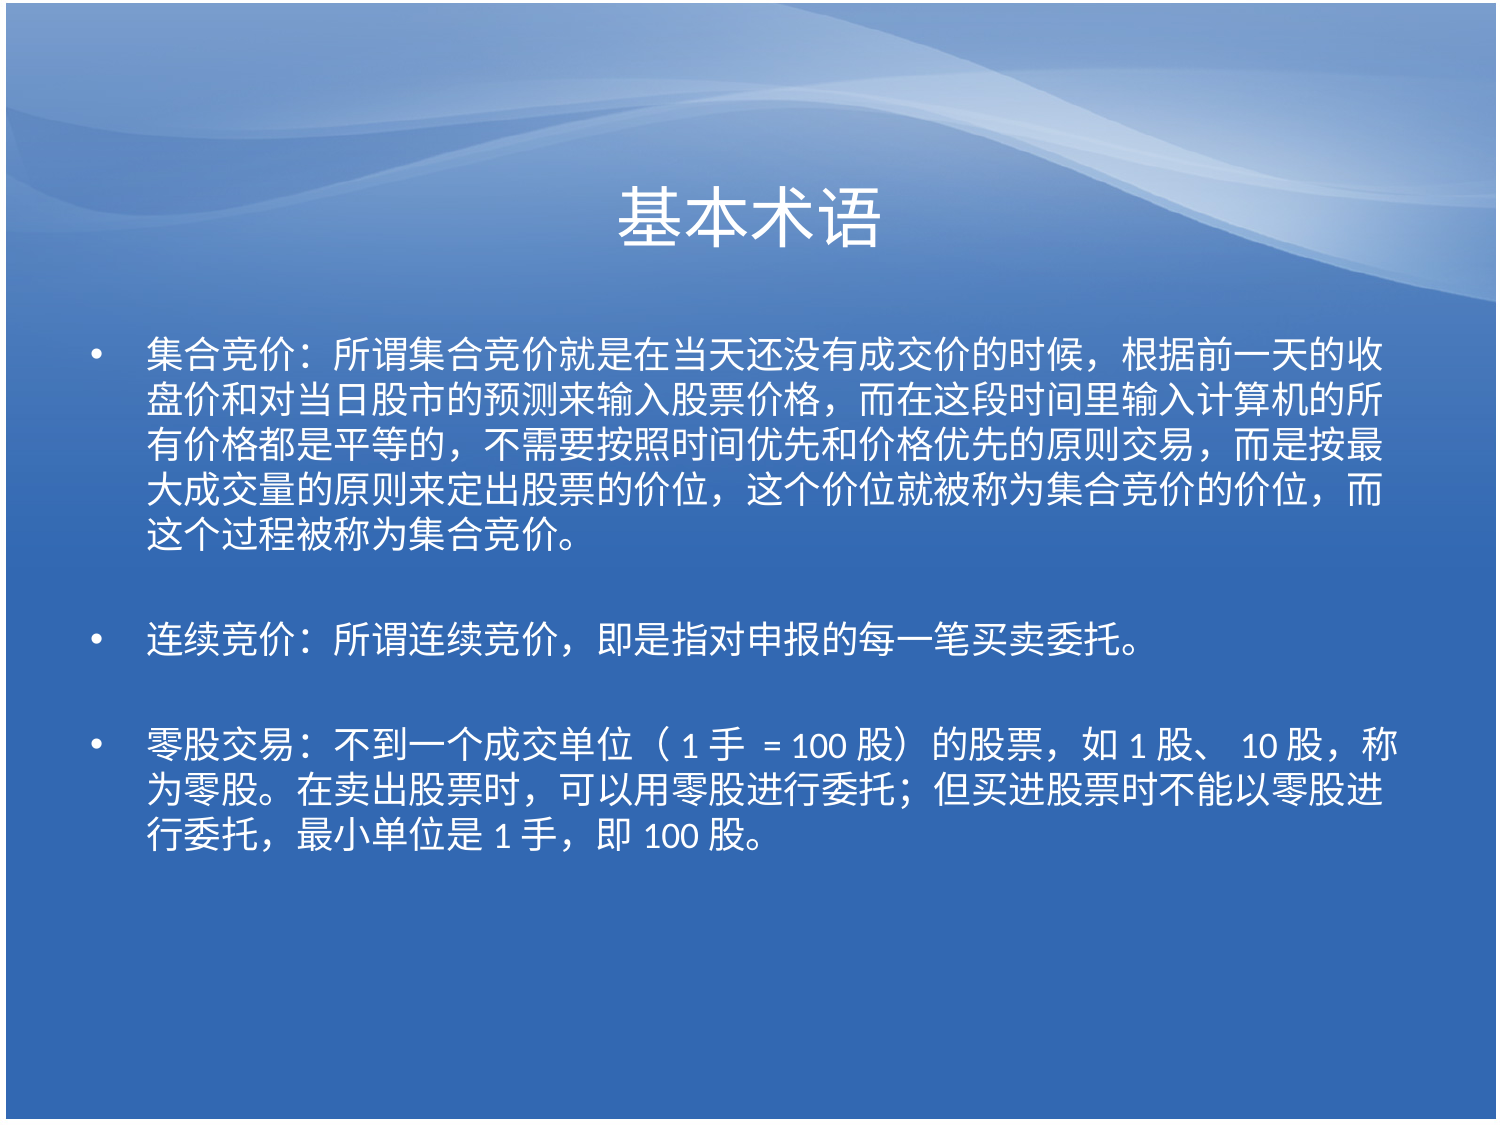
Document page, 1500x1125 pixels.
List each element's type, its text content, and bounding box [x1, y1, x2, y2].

picture [0, 0, 1500, 1125]
list 集合竞价：所谓集合竞价就是在当天还没有成交价的时候，根据前一天的收盘价和对当日股市的预测来输入股票价格，而在这段时间里输入计算机的所有价格都是平等的，不需要按照时间优先和价格优先的原则交易，而是按最大成交量的原则来定出股票的价位，这个价位就被称为集合竞价的价位，而这个过程被称为集合竞价。 连续竞价：所谓连续竞价，即是指对申报的每一笔买卖委托。 零股交易：不到一个成交单位（1手 = 100股）的股票，如1股、10股，称为零股。在卖出股票时，可以用零股进行委托；但买进股票时不能以零股进行委托，最小单位是1手，即100股。 [75, 323, 1425, 1067]
title 基本术语 [75, 127, 1425, 305]
